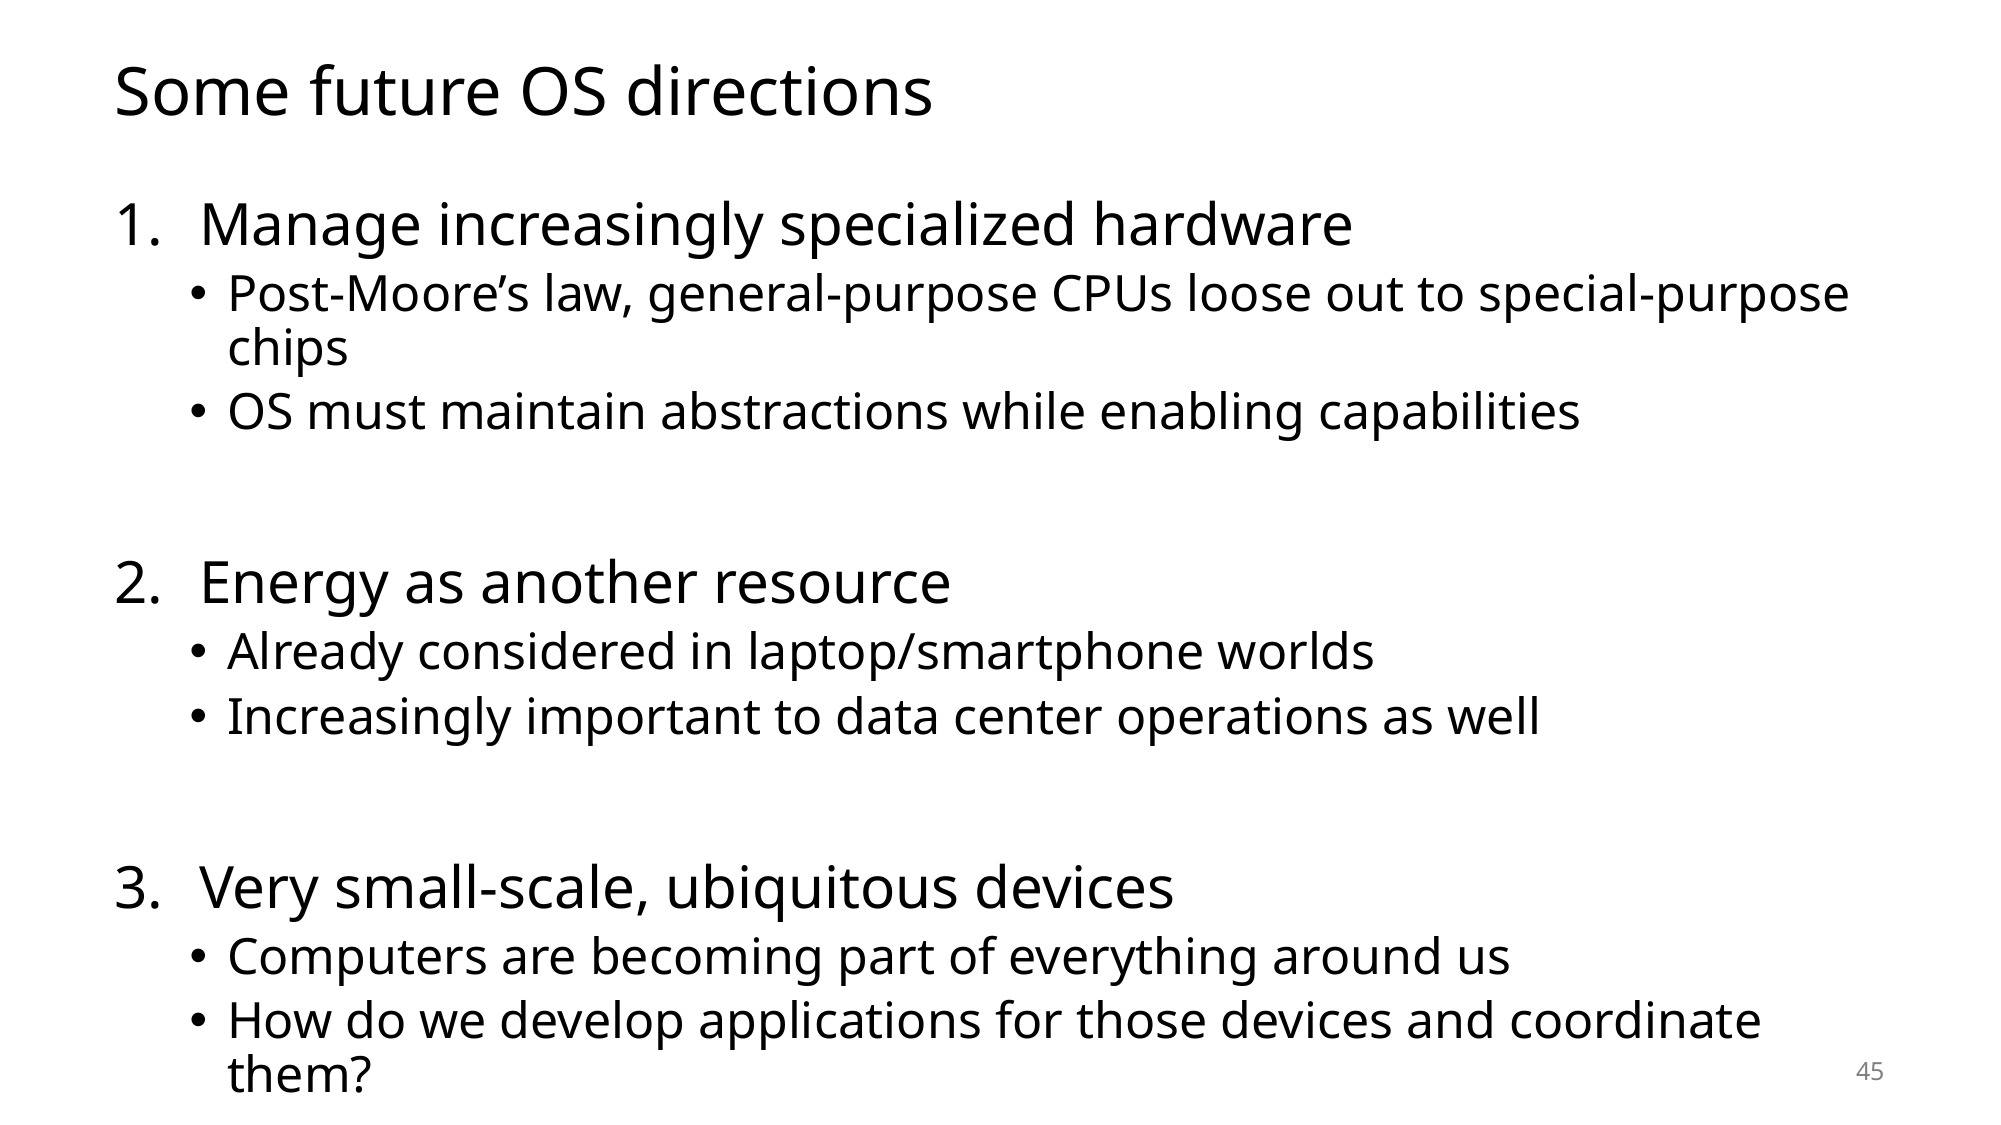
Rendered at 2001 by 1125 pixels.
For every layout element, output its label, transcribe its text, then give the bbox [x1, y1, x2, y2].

title Some future OS directions [99, 37, 1900, 150]
slide_number 45 [1749, 1042, 1900, 1103]
list Manage increasingly specialized hardware Post-Moore’s law, general-purpose CPUs loose out to special-purpose chips OS must maintain abstractions while enabling capabilities Energy as another resource Already considered in laptop/smartphone worlds Increasingly important to data center operations as well Very small-scale, ubiquitous devices Computers are becoming part of everything around us How do we develop applications for those devices and coordinate them? [99, 187, 1900, 1013]
